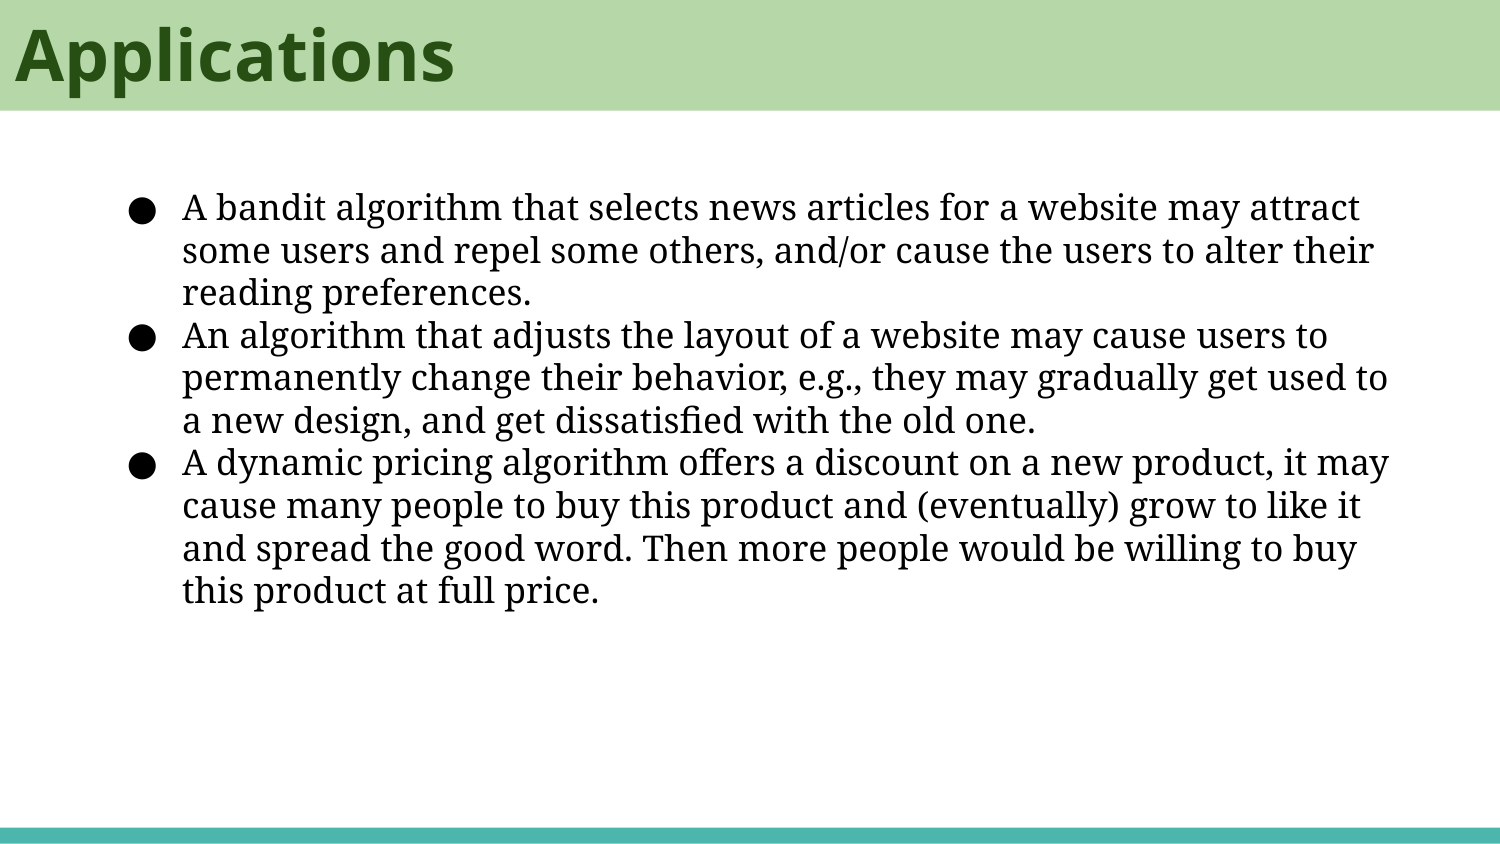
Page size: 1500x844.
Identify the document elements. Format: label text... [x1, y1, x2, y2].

title Applications [0, 0, 1500, 111]
text_box A bandit algorithm that selects news articles for a website may attract some users and repel some others, and/or cause the users to alter their reading preferences. An algorithm that adjusts the layout of a website may cause users to permanently change their behavior, e.g., they may gradually get used to a new design, and get dissatisfied with the old one. A dynamic pricing algorithm offers a discount on a new product, it may cause many people to buy this product and (eventually) grow to like it and spread the good word. Then more people would be willing to buy this product at full price. [92, 170, 1408, 626]
